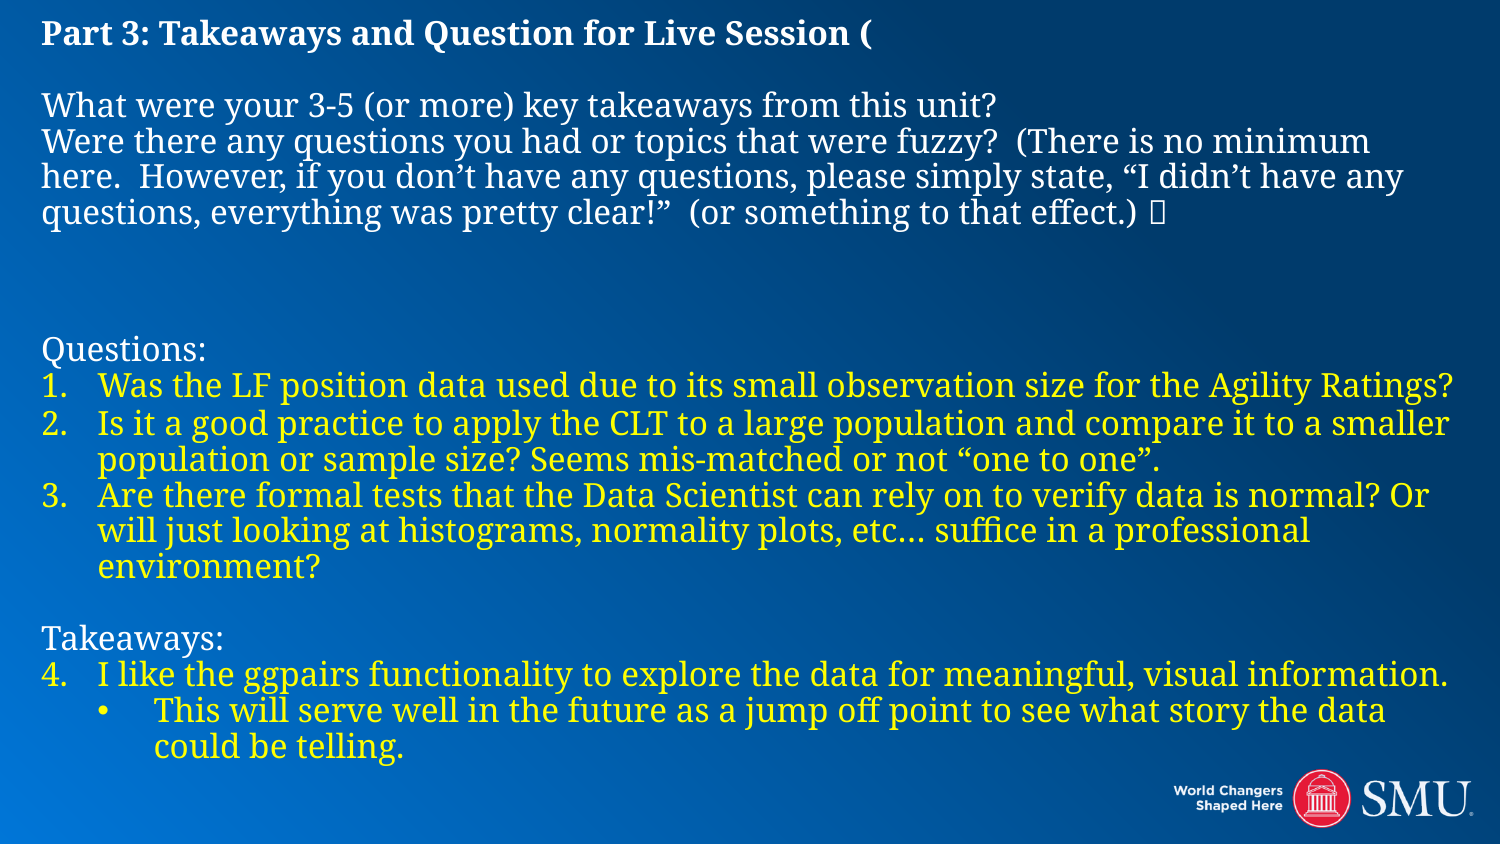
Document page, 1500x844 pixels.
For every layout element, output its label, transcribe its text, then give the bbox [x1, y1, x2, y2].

picture [1170, 765, 1478, 830]
text_box Questions: Was the LF position data used due to its small observation size for the Agility Ratings? Is it a good practice to apply the CLT to a large population and compare it to a smaller population or sample size? Seems mis-matched or not “one to one”. Are there formal tests that the Data Scientist can rely on to verify data is normal? Or will just looking at histograms, normality plots, etc… suffice in a professional environment? Takeaways: I like the ggpairs functionality to explore the data for meaningful, visual information. This will serve well in the future as a jump off point to see what story the data could be telling. [26, 324, 1474, 761]
